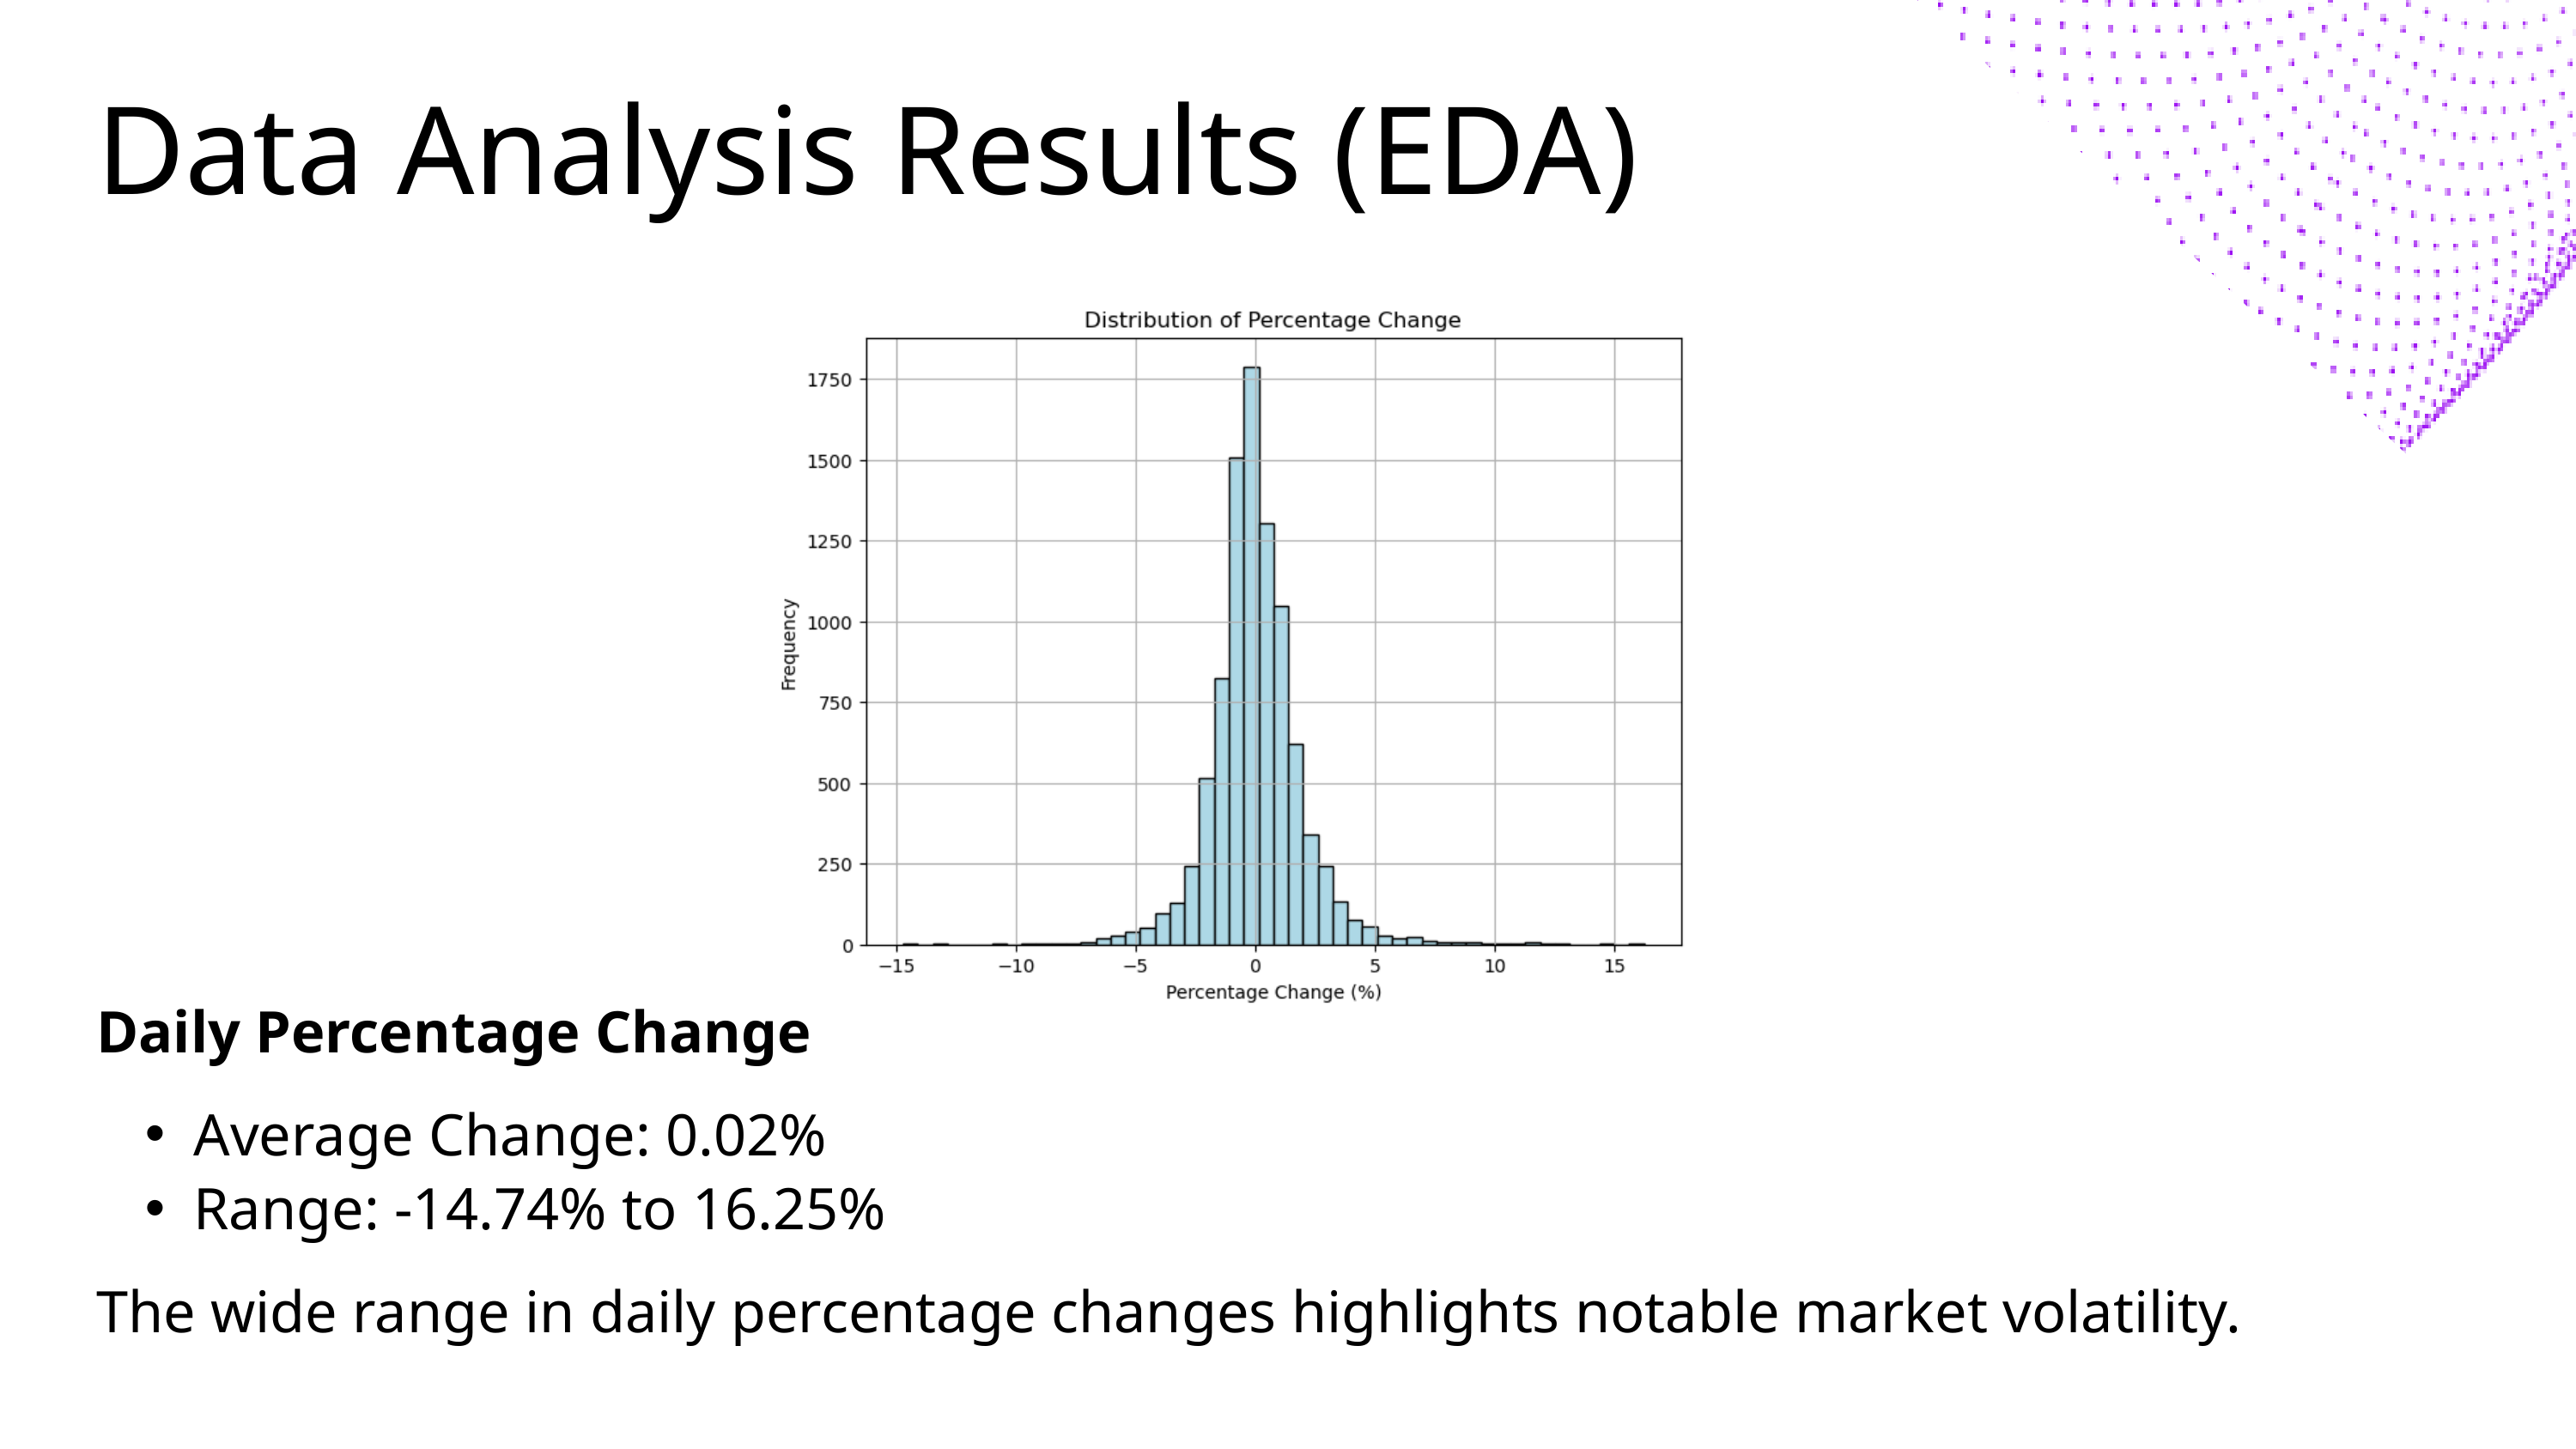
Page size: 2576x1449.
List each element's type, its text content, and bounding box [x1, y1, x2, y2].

text_box Daily Percentage Change Average Change: 0.02% Range: -14.74% to 16.25% The wide range in daily percentage changes highlights notable market volatility. [96, 838, 2432, 1449]
text_box [1917, 0, 2576, 548]
text_box [768, 299, 1693, 838]
text_box Data Analysis Results (EDA) [96, 72, 1770, 219]
